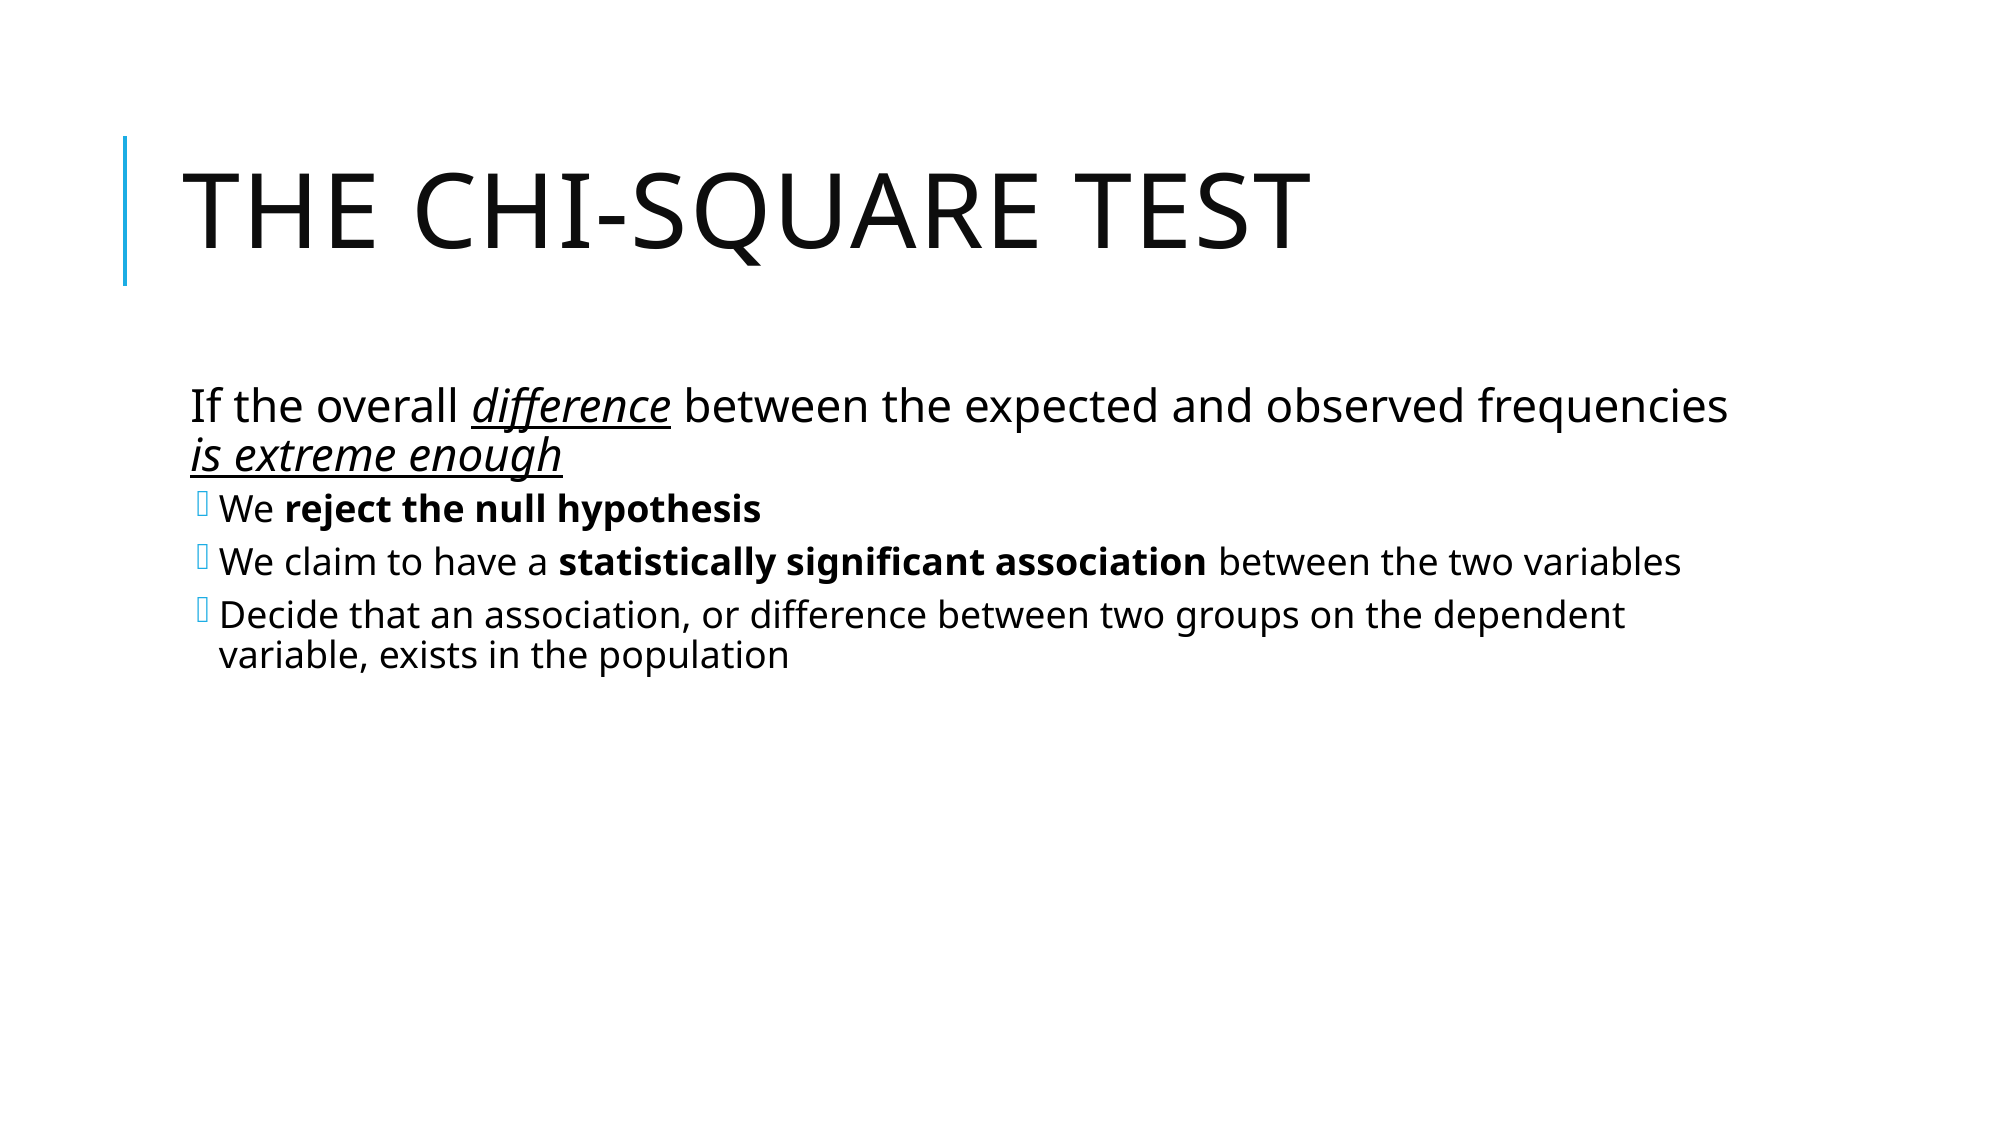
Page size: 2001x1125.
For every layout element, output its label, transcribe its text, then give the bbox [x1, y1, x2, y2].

list If the overall difference between the expected and observed frequencies is extreme enough We reject the null hypothesis We claim to have a statistically significant association between the two variables Decide that an association, or difference between two groups on the dependent variable, exists in the population [168, 375, 1763, 1035]
title The Chi-Square Test [168, 96, 1763, 342]
